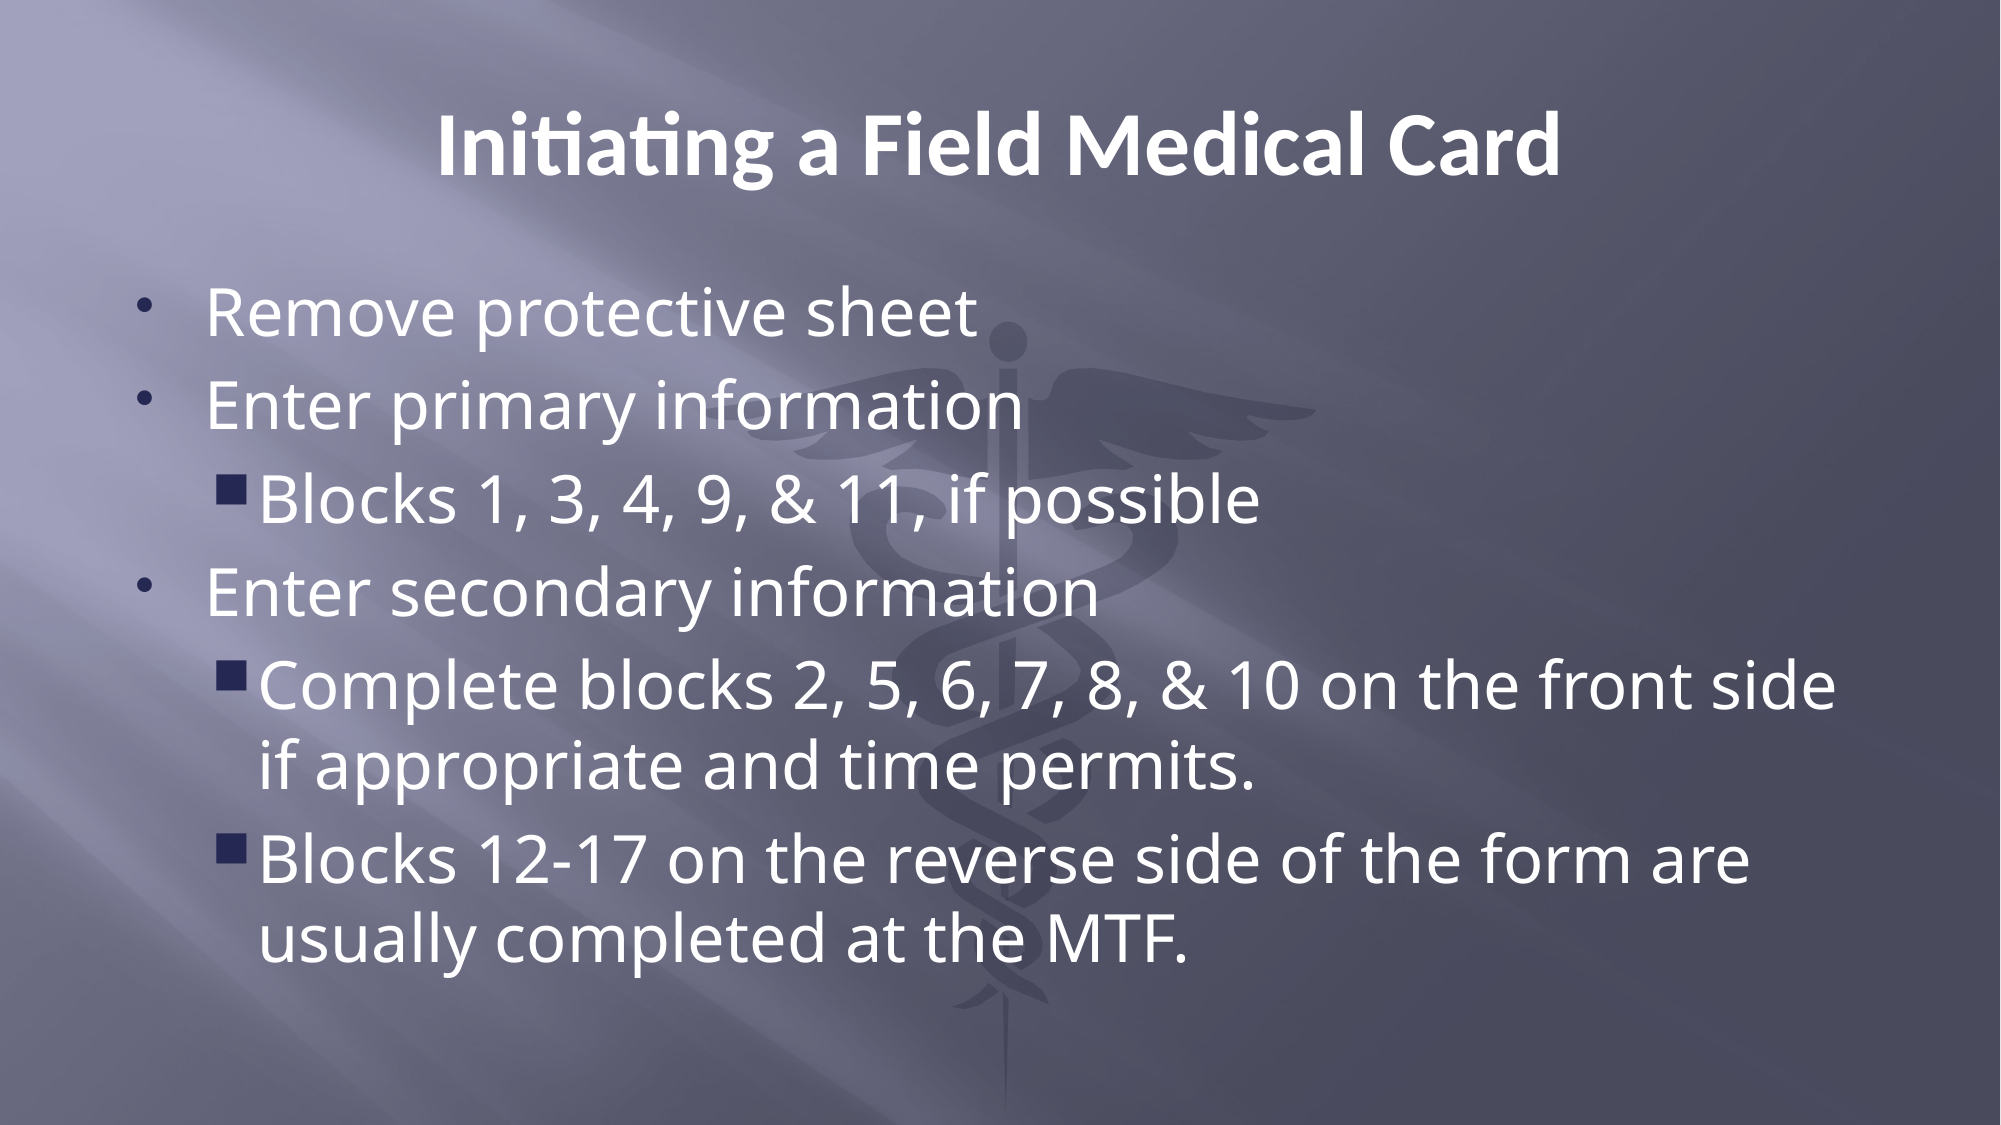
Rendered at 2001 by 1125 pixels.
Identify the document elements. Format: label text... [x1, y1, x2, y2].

list Remove protective sheet Enter primary information Blocks 1, 3, 4, 9, & 11, if possible Enter secondary information Complete blocks 2, 5, 6, 7, 8, & 10 on the front side if appropriate and time permits. Blocks 12-17 on the reverse side of the form are usually completed at the MTF. [99, 262, 1900, 1035]
title Initiating a Field Medical Card [99, 45, 1900, 233]
